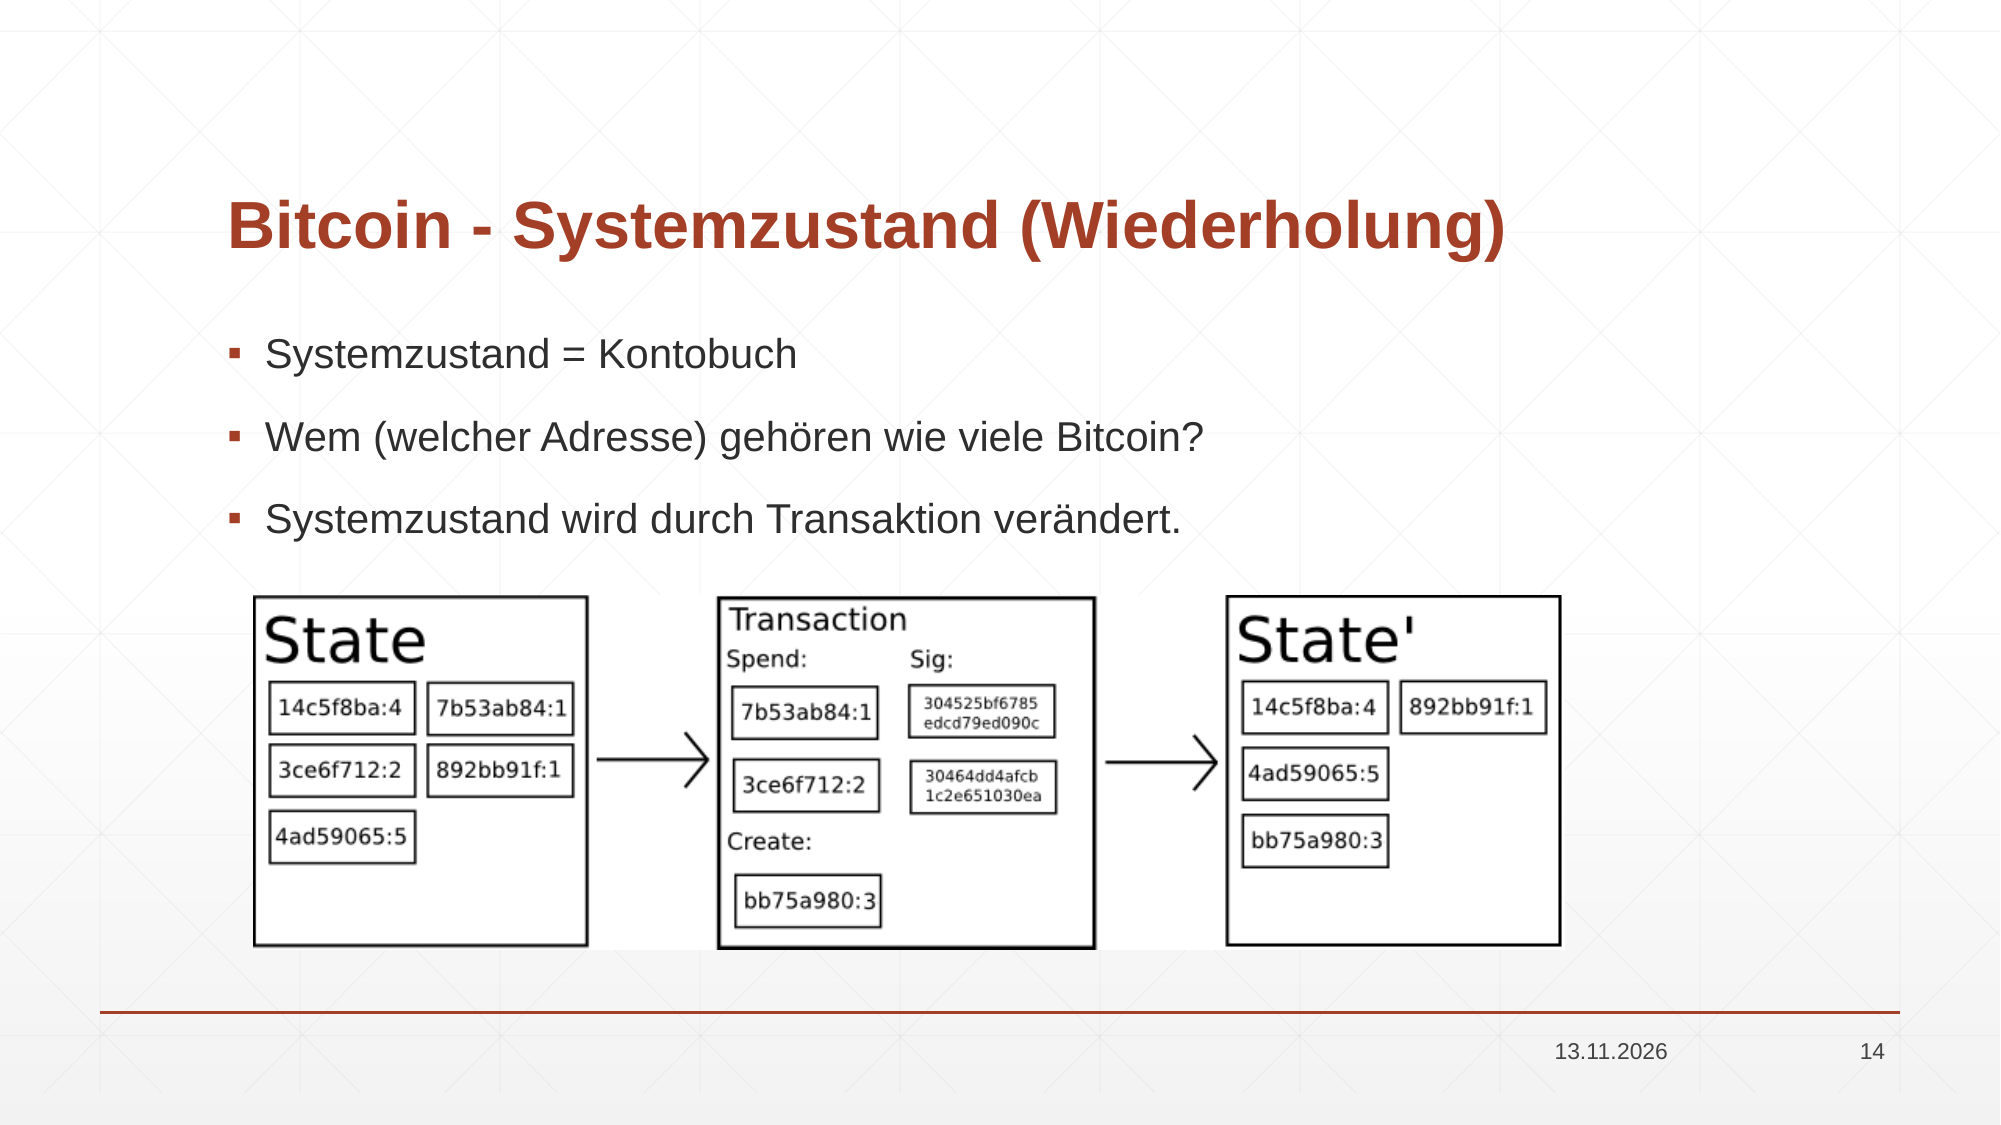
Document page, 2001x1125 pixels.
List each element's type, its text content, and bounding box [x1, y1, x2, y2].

slide_number 14 [1749, 1031, 1901, 1069]
list Systemzustand = Kontobuch Wem (welcher Adresse) gehören wie viele Bitcoin? Systemzustand wird durch Transaktion verändert. [212, 324, 1788, 950]
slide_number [1524, 1031, 1684, 1069]
picture [253, 595, 1565, 950]
title Bitcoin - Systemzustand (Wiederholung) [212, 82, 1788, 271]
